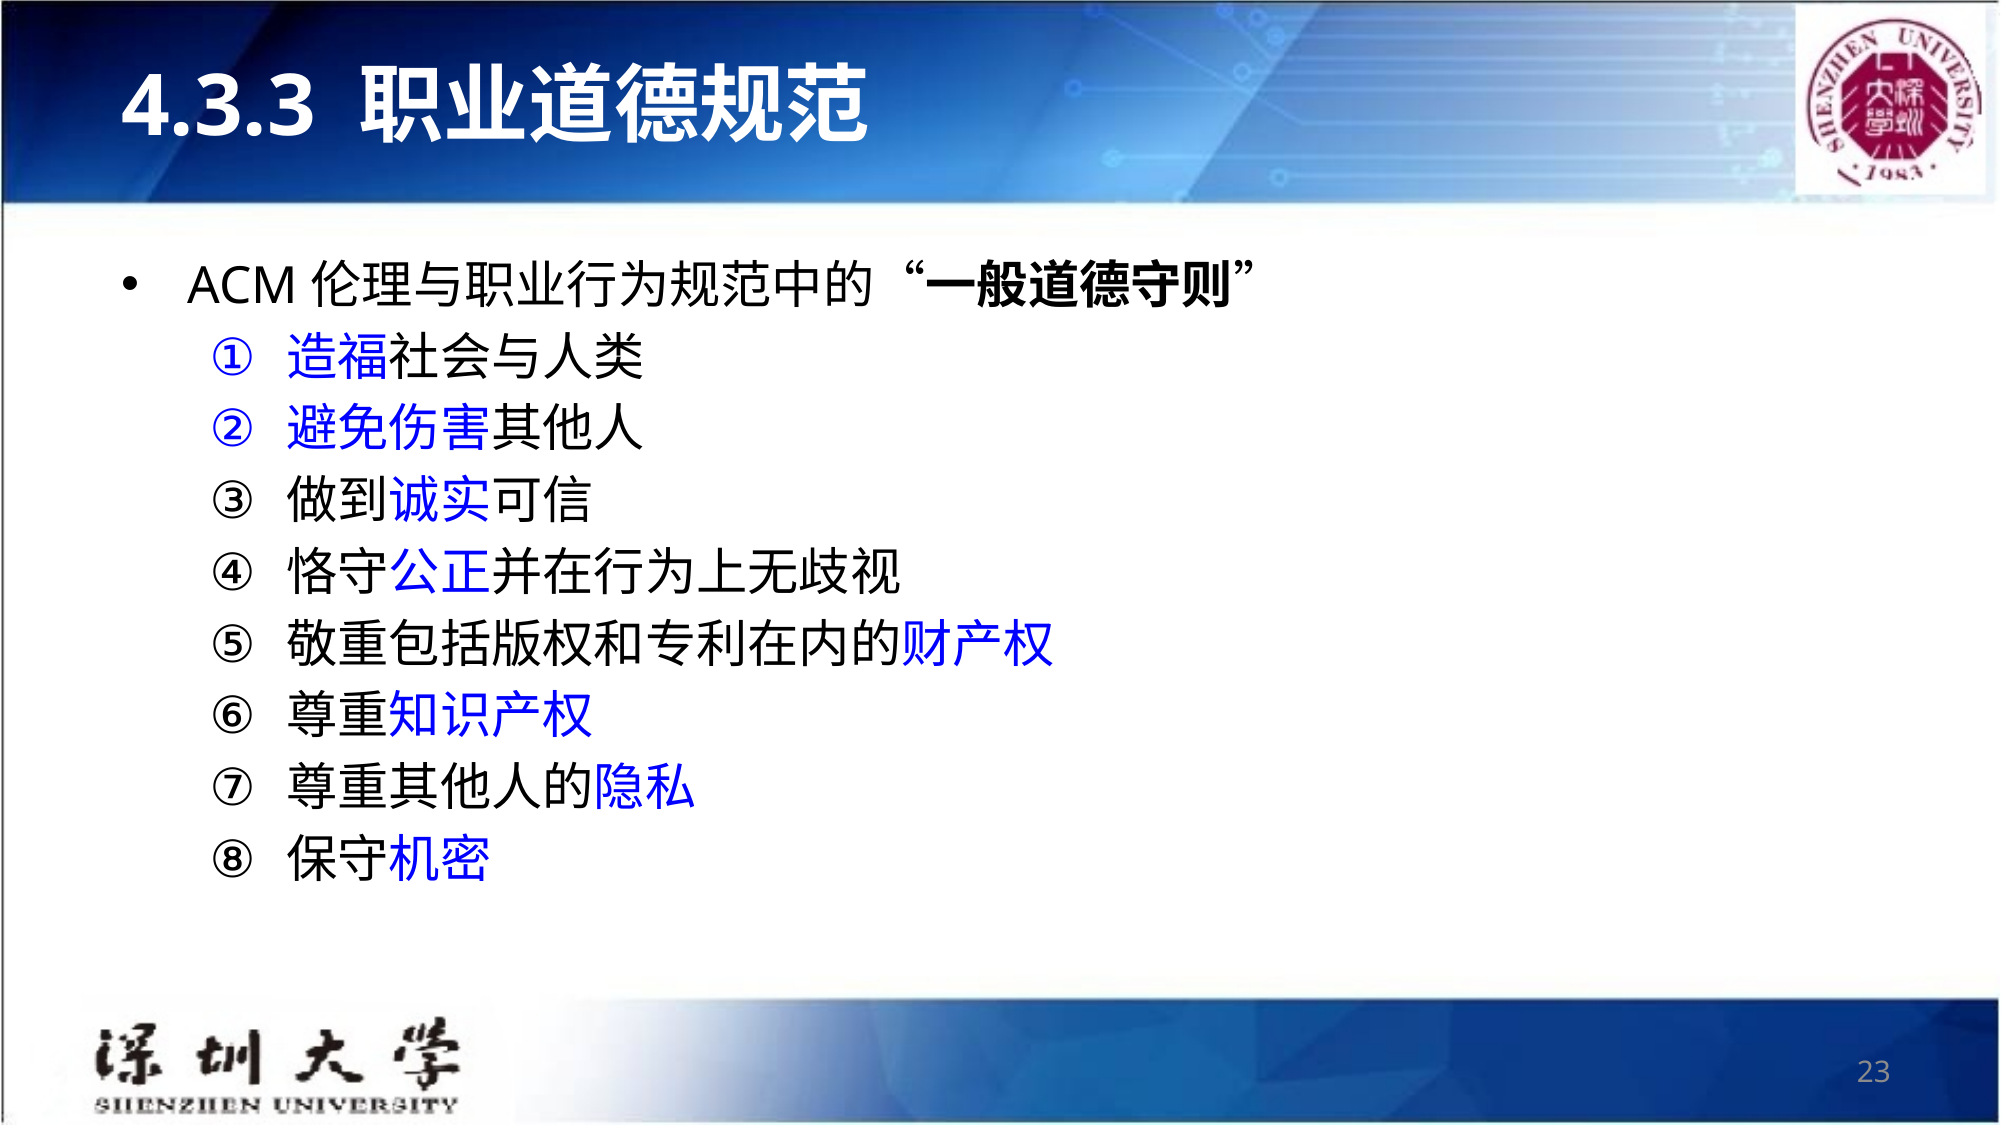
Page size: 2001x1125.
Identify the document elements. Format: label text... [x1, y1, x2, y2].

list ACM伦理与职业行为规范中的“一般道德守则” 造福社会与人类 避免伤害其他人 做到诚实可信 恪守公正并在行为上无歧视 敬重包括版权和专利在内的财产权 尊重知识产权 尊重其他人的隐私 保守机密 [112, 247, 1920, 991]
picture [0, 0, 2001, 1125]
slide_number 23 [1433, 1042, 1900, 1103]
title 4.3.3 职业道德规范 [112, 7, 1888, 196]
